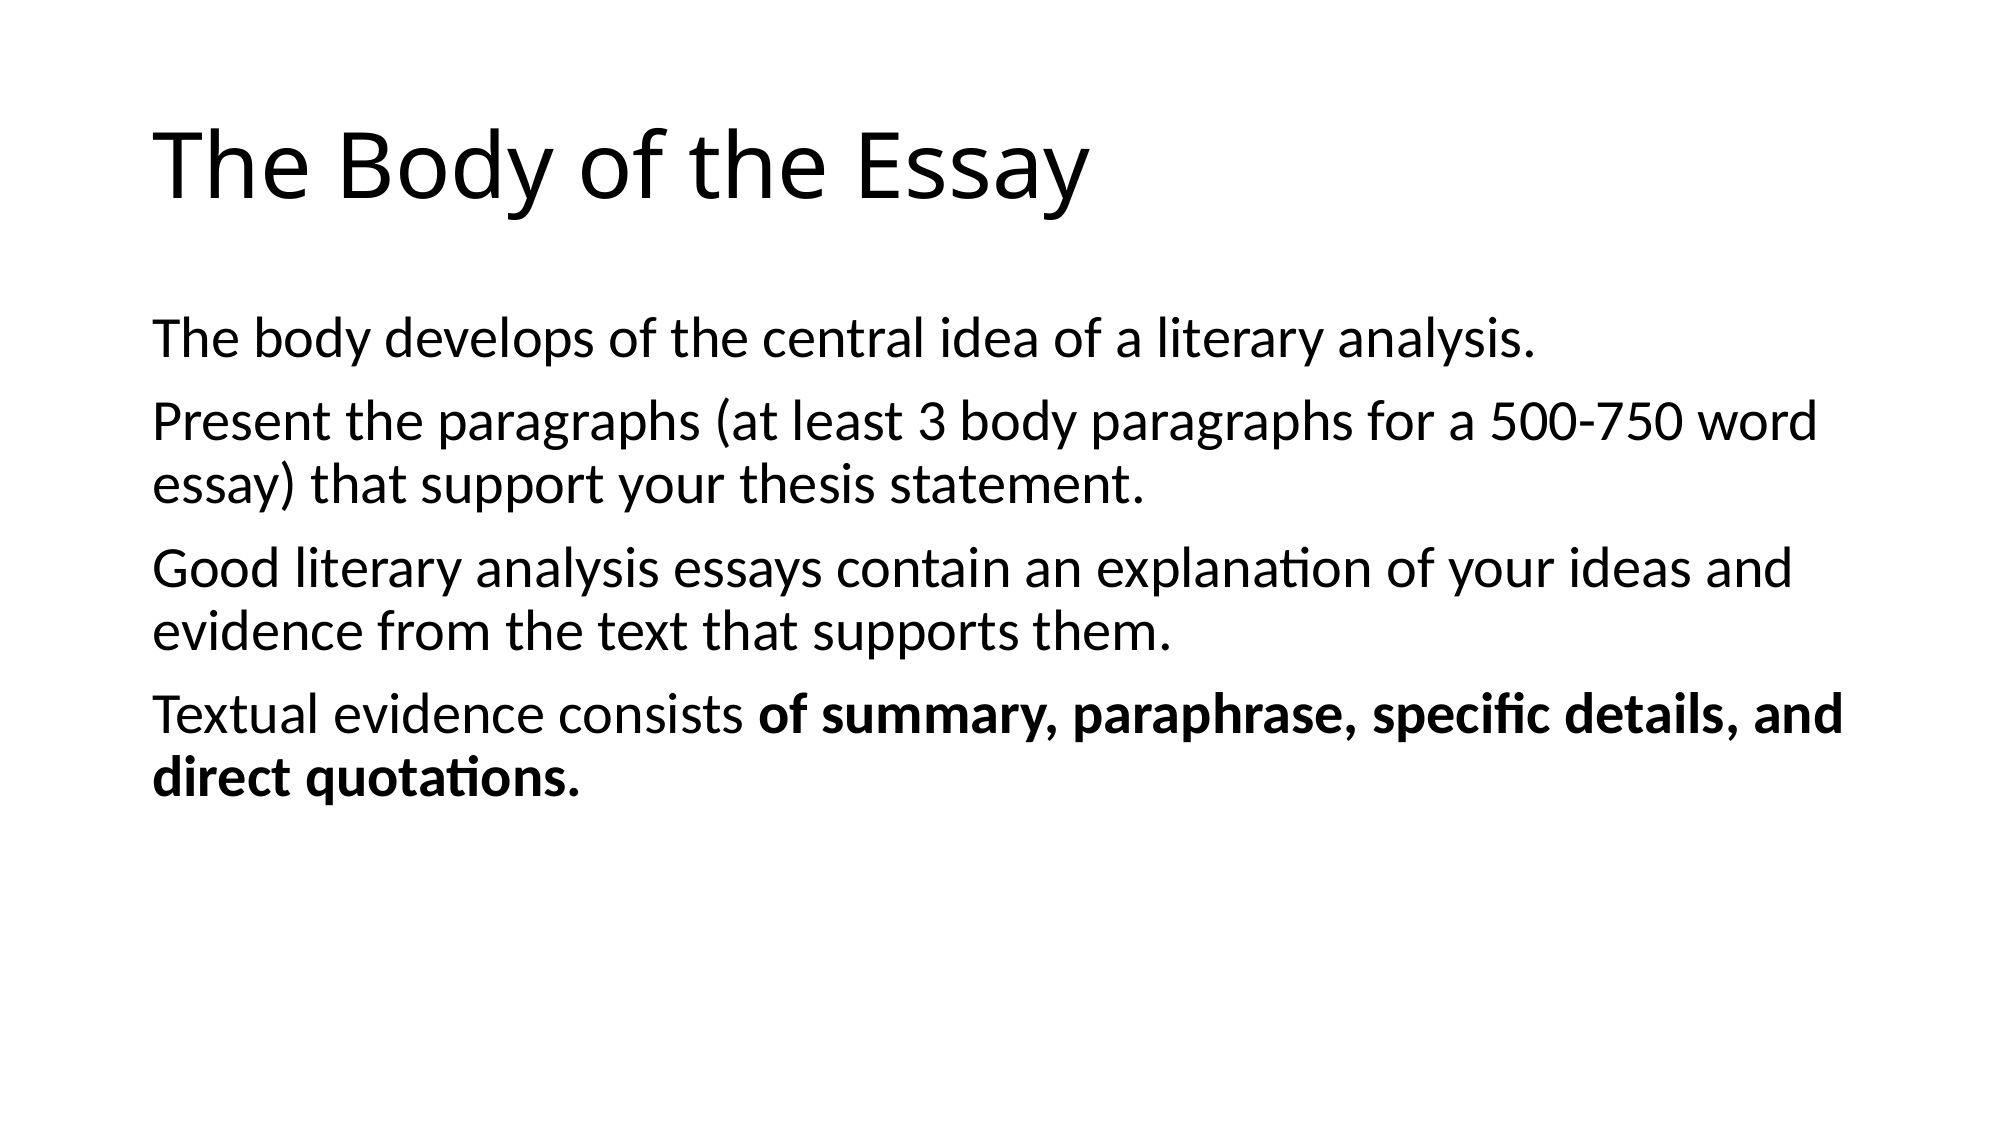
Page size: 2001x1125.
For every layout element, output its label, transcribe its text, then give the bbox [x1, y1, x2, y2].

title The Body of the Essay [137, 59, 1863, 278]
list The body develops of the central idea of a literary analysis. Present the paragraphs (at least 3 body paragraphs for a 500-750 word essay) that support your thesis statement. Good literary analysis essays contain an explanation of your ideas and evidence from the text that supports them. Textual evidence consists of summary, paraphrase, specific details, and direct quotations. [137, 299, 1863, 1014]
